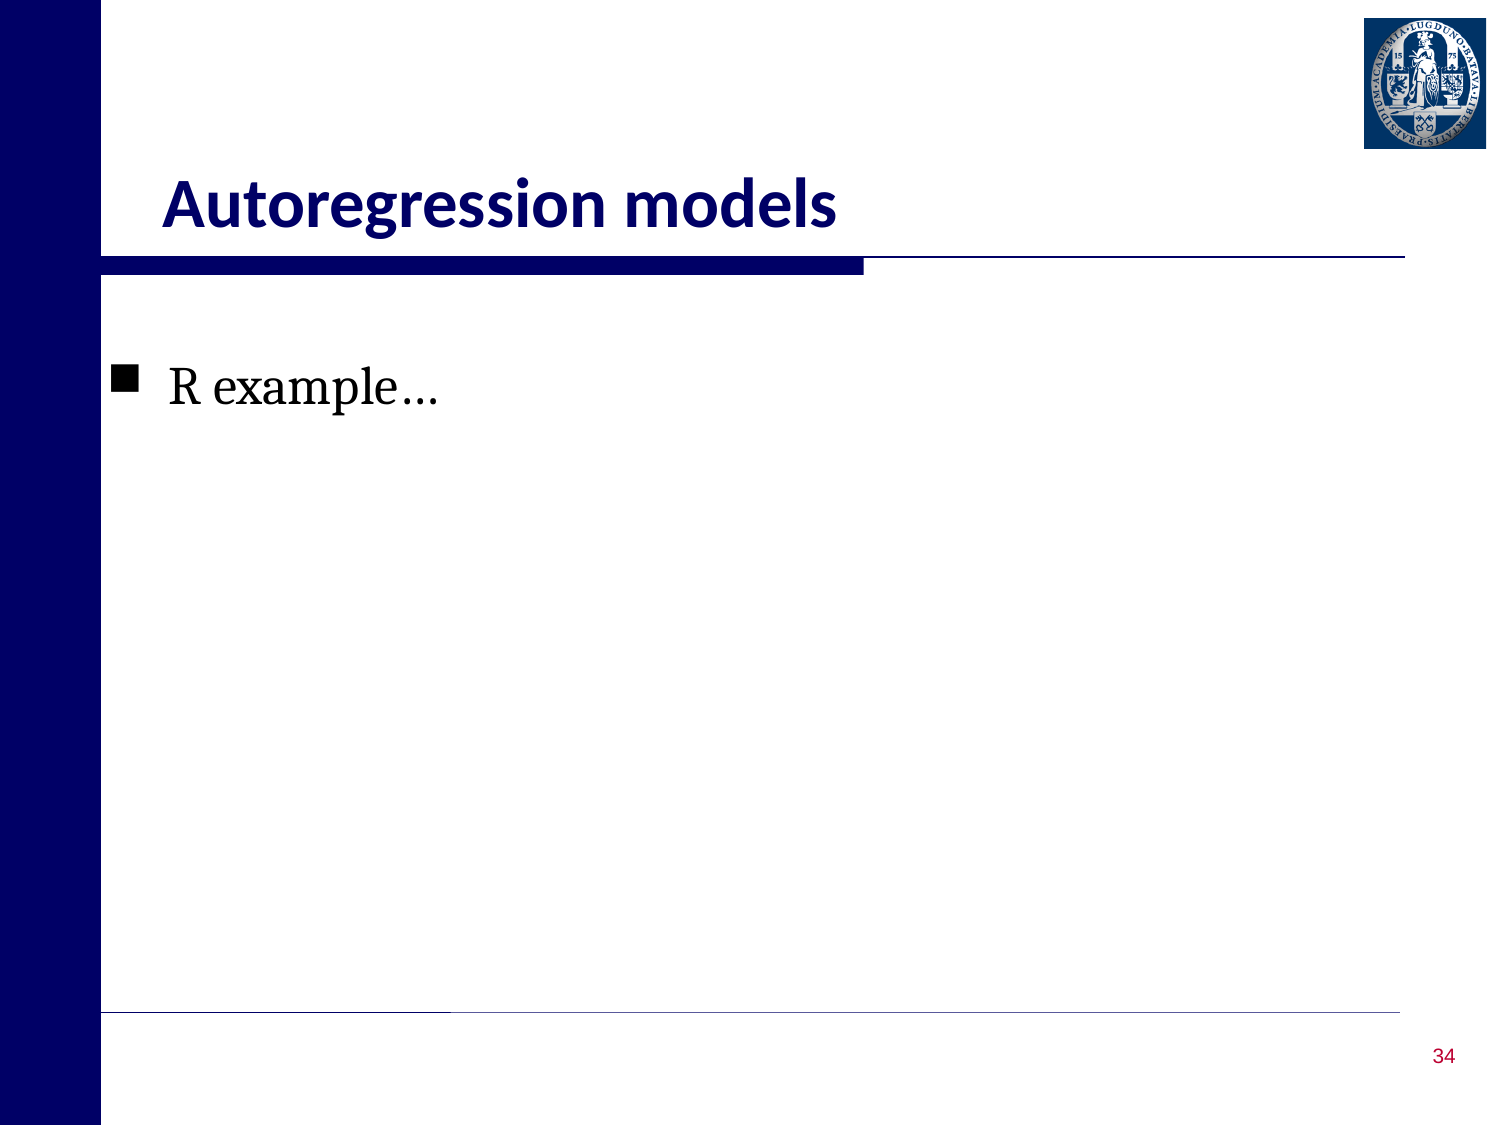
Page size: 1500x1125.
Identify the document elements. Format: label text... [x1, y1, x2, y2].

slide_number 34 [1158, 1011, 1471, 1099]
text_box R example… [112, 350, 1325, 900]
title Autoregression models [147, 50, 1301, 250]
picture [1364, 18, 1487, 149]
